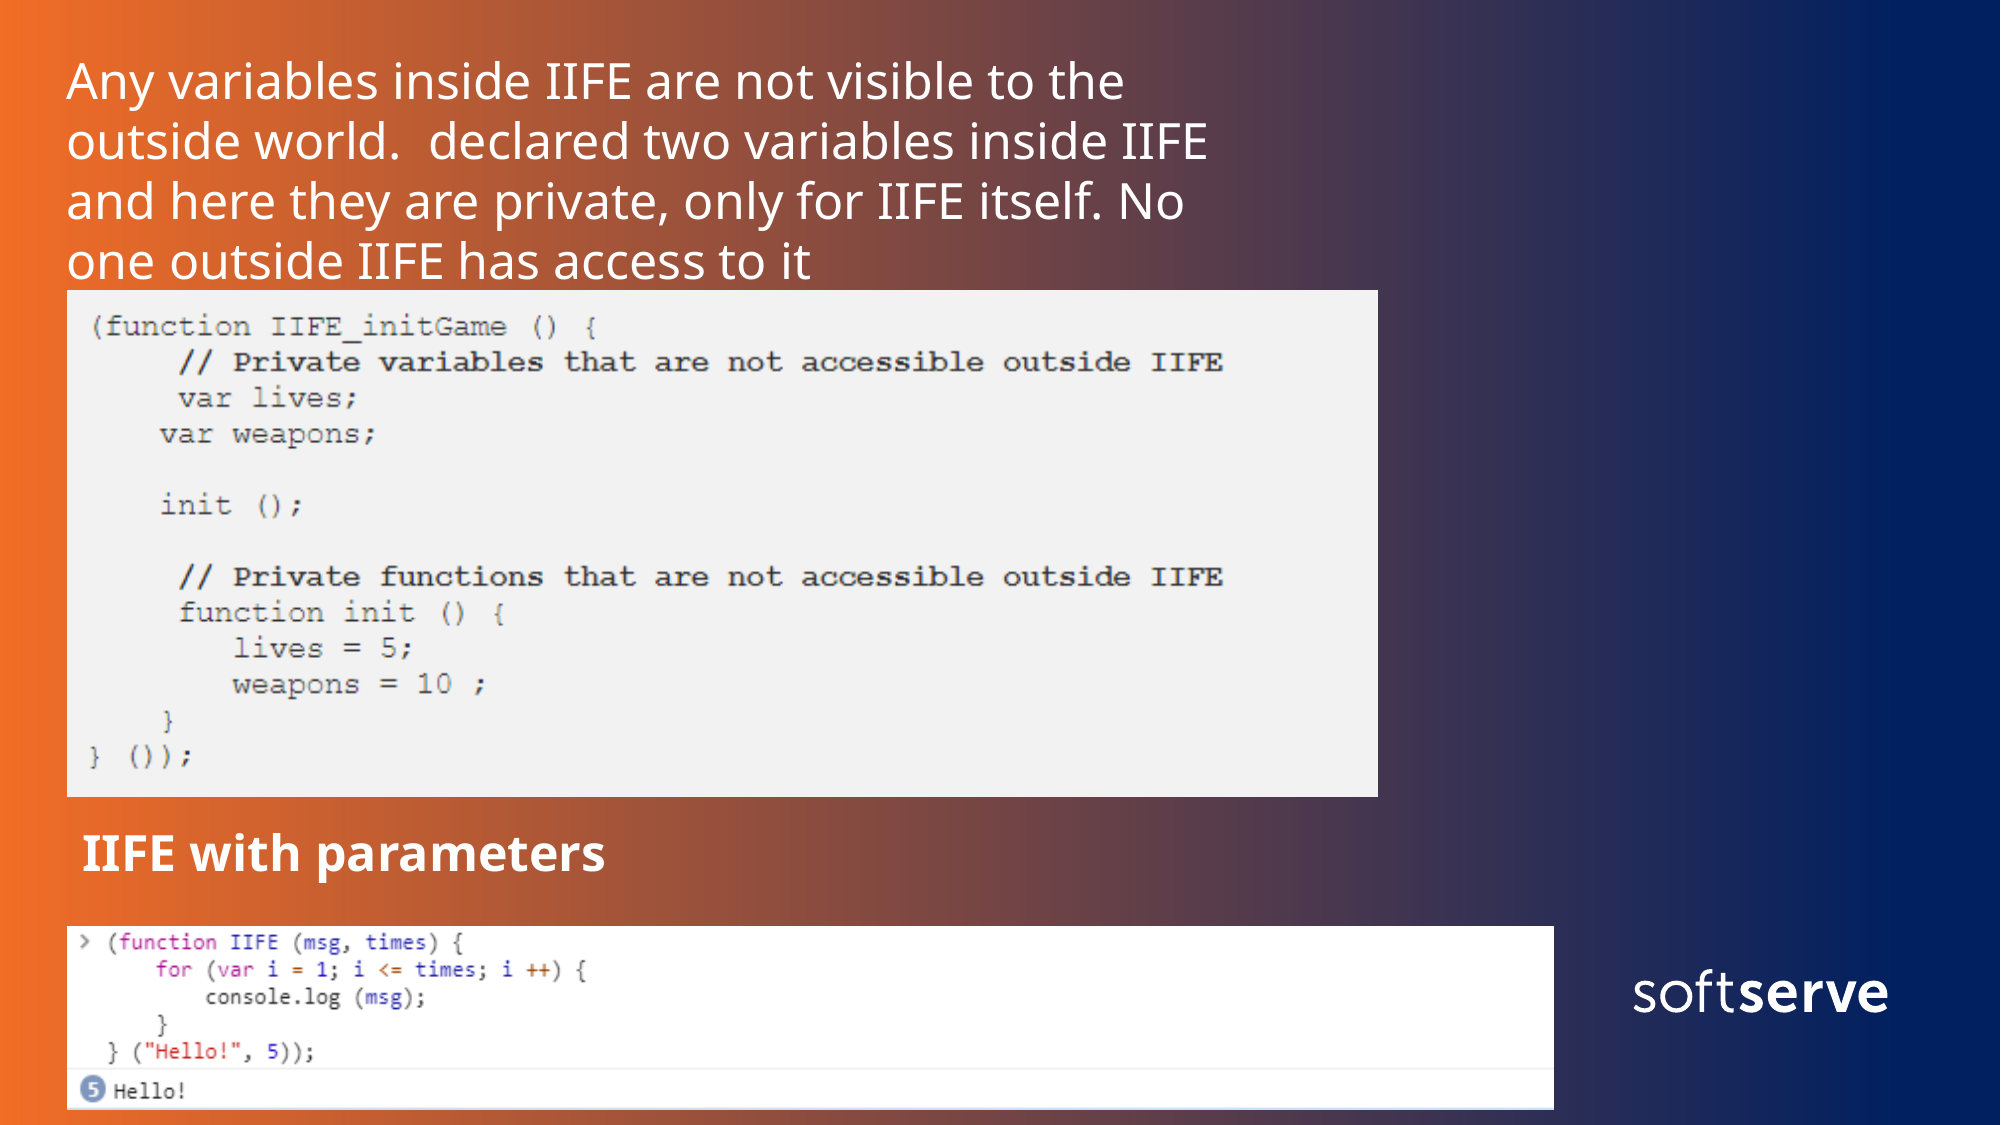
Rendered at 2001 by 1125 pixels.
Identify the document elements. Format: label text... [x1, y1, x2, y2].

text_box IIFE with parameters [67, 814, 1170, 890]
text_box Any variables inside IIFE are not visible to the outside world. declared two variables inside IIFE and here they are private, only for IIFE itself. No one outside IIFE has access to it [51, 42, 1232, 358]
picture [67, 290, 1378, 797]
picture [67, 926, 1554, 1110]
